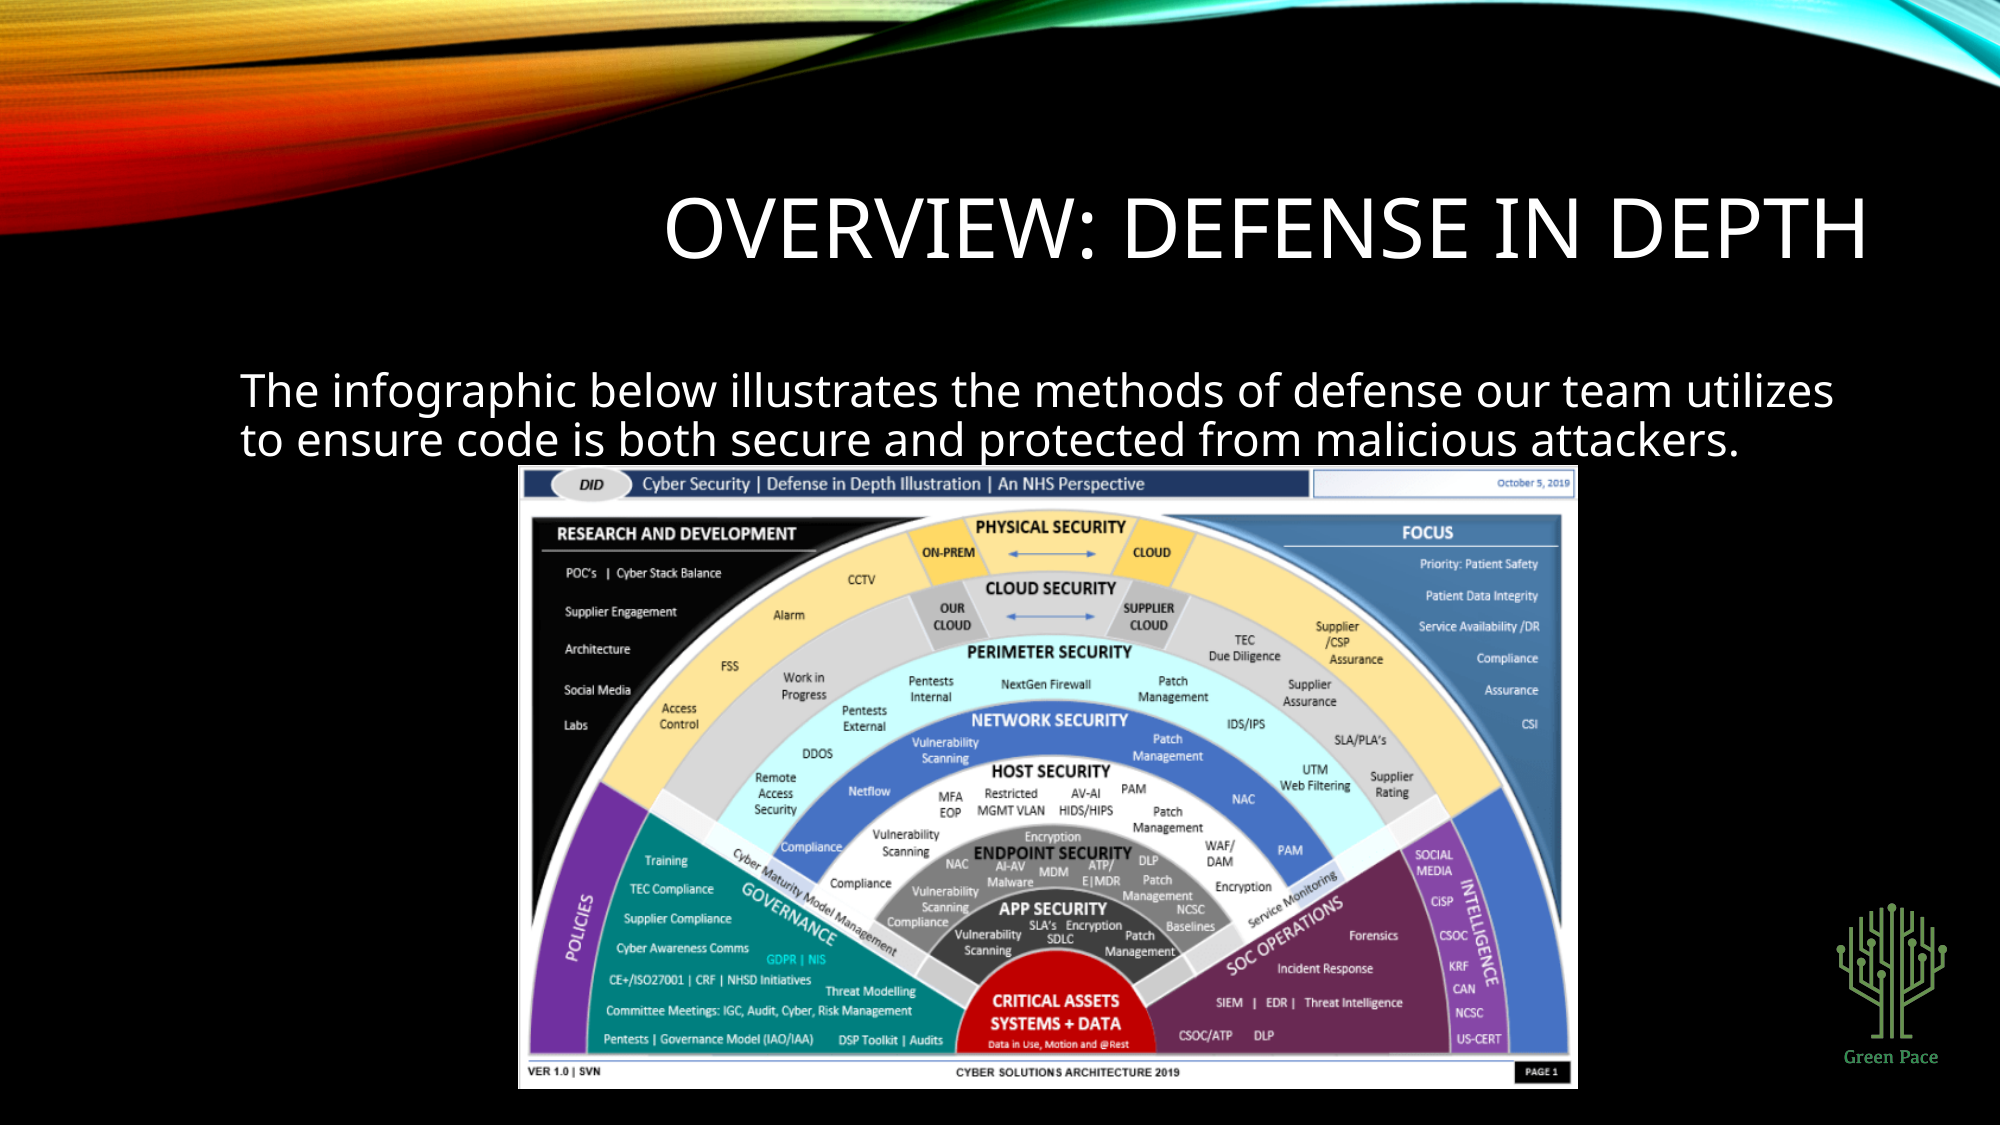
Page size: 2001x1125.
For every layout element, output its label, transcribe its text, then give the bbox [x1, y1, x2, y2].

picture [518, 465, 1578, 1089]
picture [1817, 892, 1964, 1082]
title OVERVIEW: DEFENSE IN DEPTH [474, 125, 1888, 338]
picture [0, 0, 2000, 237]
list The infographic below illustrates the methods of defense our team utilizes to ensure code is both secure and protected from malicious attackers. [112, 360, 1888, 1021]
